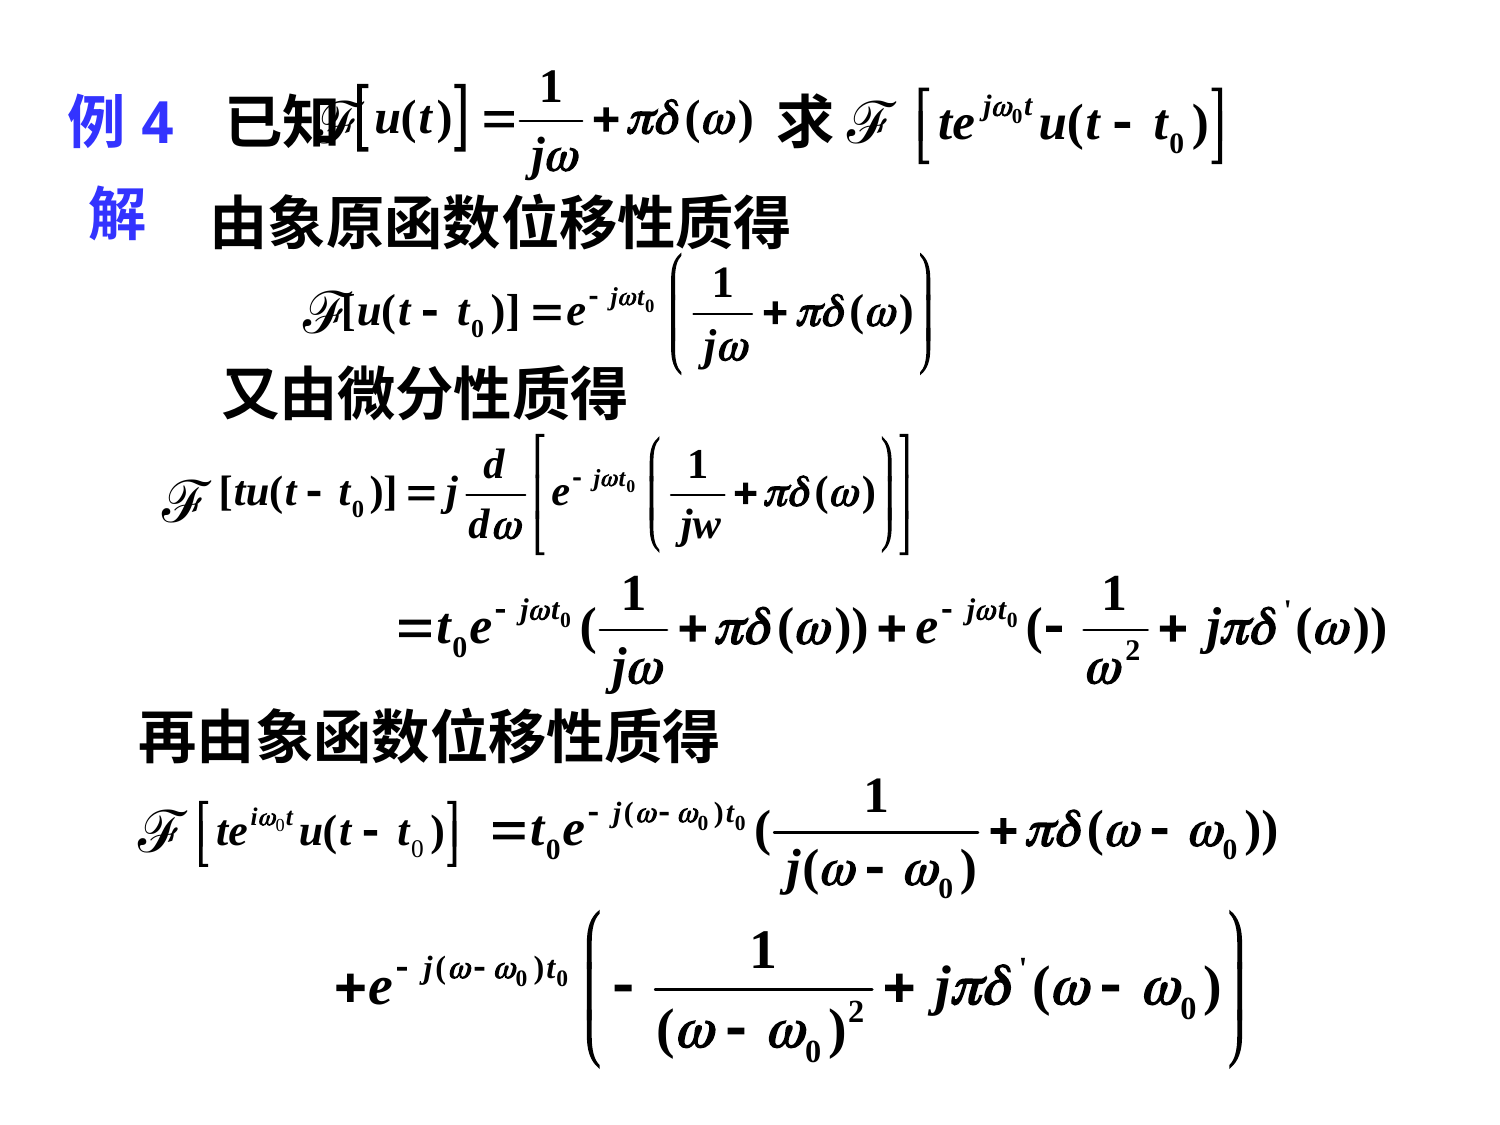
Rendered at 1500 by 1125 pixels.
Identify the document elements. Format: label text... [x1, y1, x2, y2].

text_box ℱ [301, 78, 344, 163]
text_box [386, 557, 1397, 705]
text_box 又由微分性质得 [183, 350, 692, 435]
text_box ℱ [123, 787, 372, 872]
text_box ℱ [147, 456, 210, 542]
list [215, 424, 924, 563]
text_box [325, 901, 1262, 1079]
text_box 由象原函数位移性质得 [195, 178, 892, 264]
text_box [337, 243, 945, 382]
text_box 解 [73, 169, 145, 255]
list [349, 53, 760, 191]
text_box ℱ [289, 267, 332, 350]
text_box ℱ [832, 78, 907, 163]
text_box 例4 已知 [53, 78, 301, 163]
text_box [480, 760, 1288, 910]
text_box 求 [763, 78, 832, 163]
text_box 再由象函数位移性质得 [123, 692, 786, 778]
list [906, 79, 1243, 174]
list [189, 794, 475, 875]
